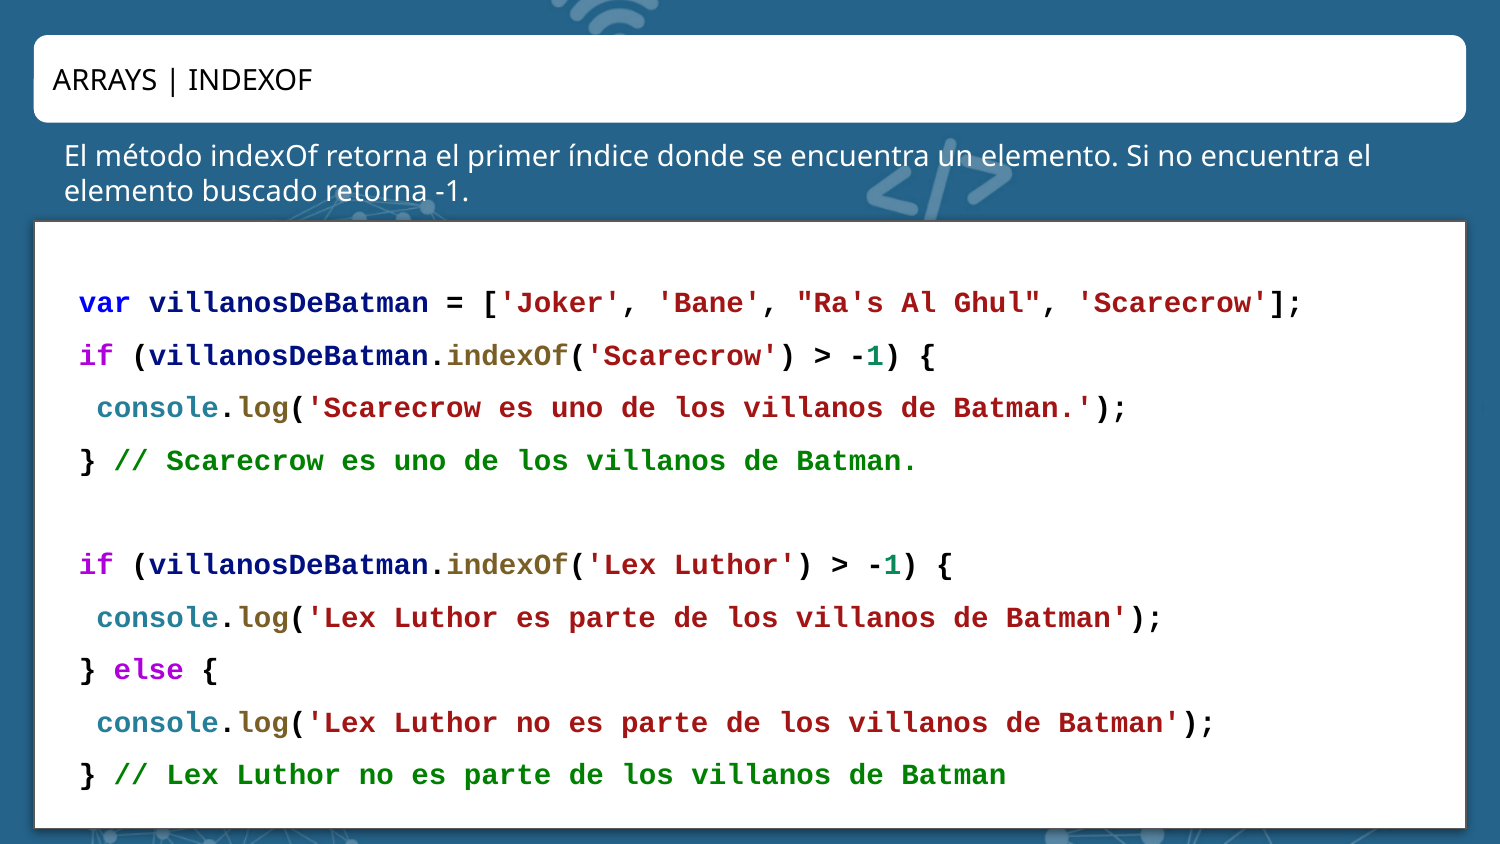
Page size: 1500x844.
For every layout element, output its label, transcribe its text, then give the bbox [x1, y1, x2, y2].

picture [0, 0, 1500, 844]
text_box var villanosDeBatman = ['Joker', 'Bane', "Ra's Al Ghul", 'Scarecrow']; if (villanosDeBatman.indexOf('Scarecrow') > -1) { console.log('Scarecrow es uno de los villanos de Batman.'); } // Scarecrow es uno de los villanos de Batman. if (villanosDeBatman.indexOf('Lex Luthor') > -1) { console.log('Lex Luthor es parte de los villanos de Batman'); } else { console.log('Lex Luthor no es parte de los villanos de Batman'); } // Lex Luthor no es parte de los villanos de Batman [33, 220, 1467, 829]
text_box ARRAYS | INDEXOF [33, 35, 1467, 122]
text_box El método indexOf retorna el primer índice donde se encuentra un elemento. Si no encuentra el elemento buscado retorna -1. [33, 122, 1467, 217]
